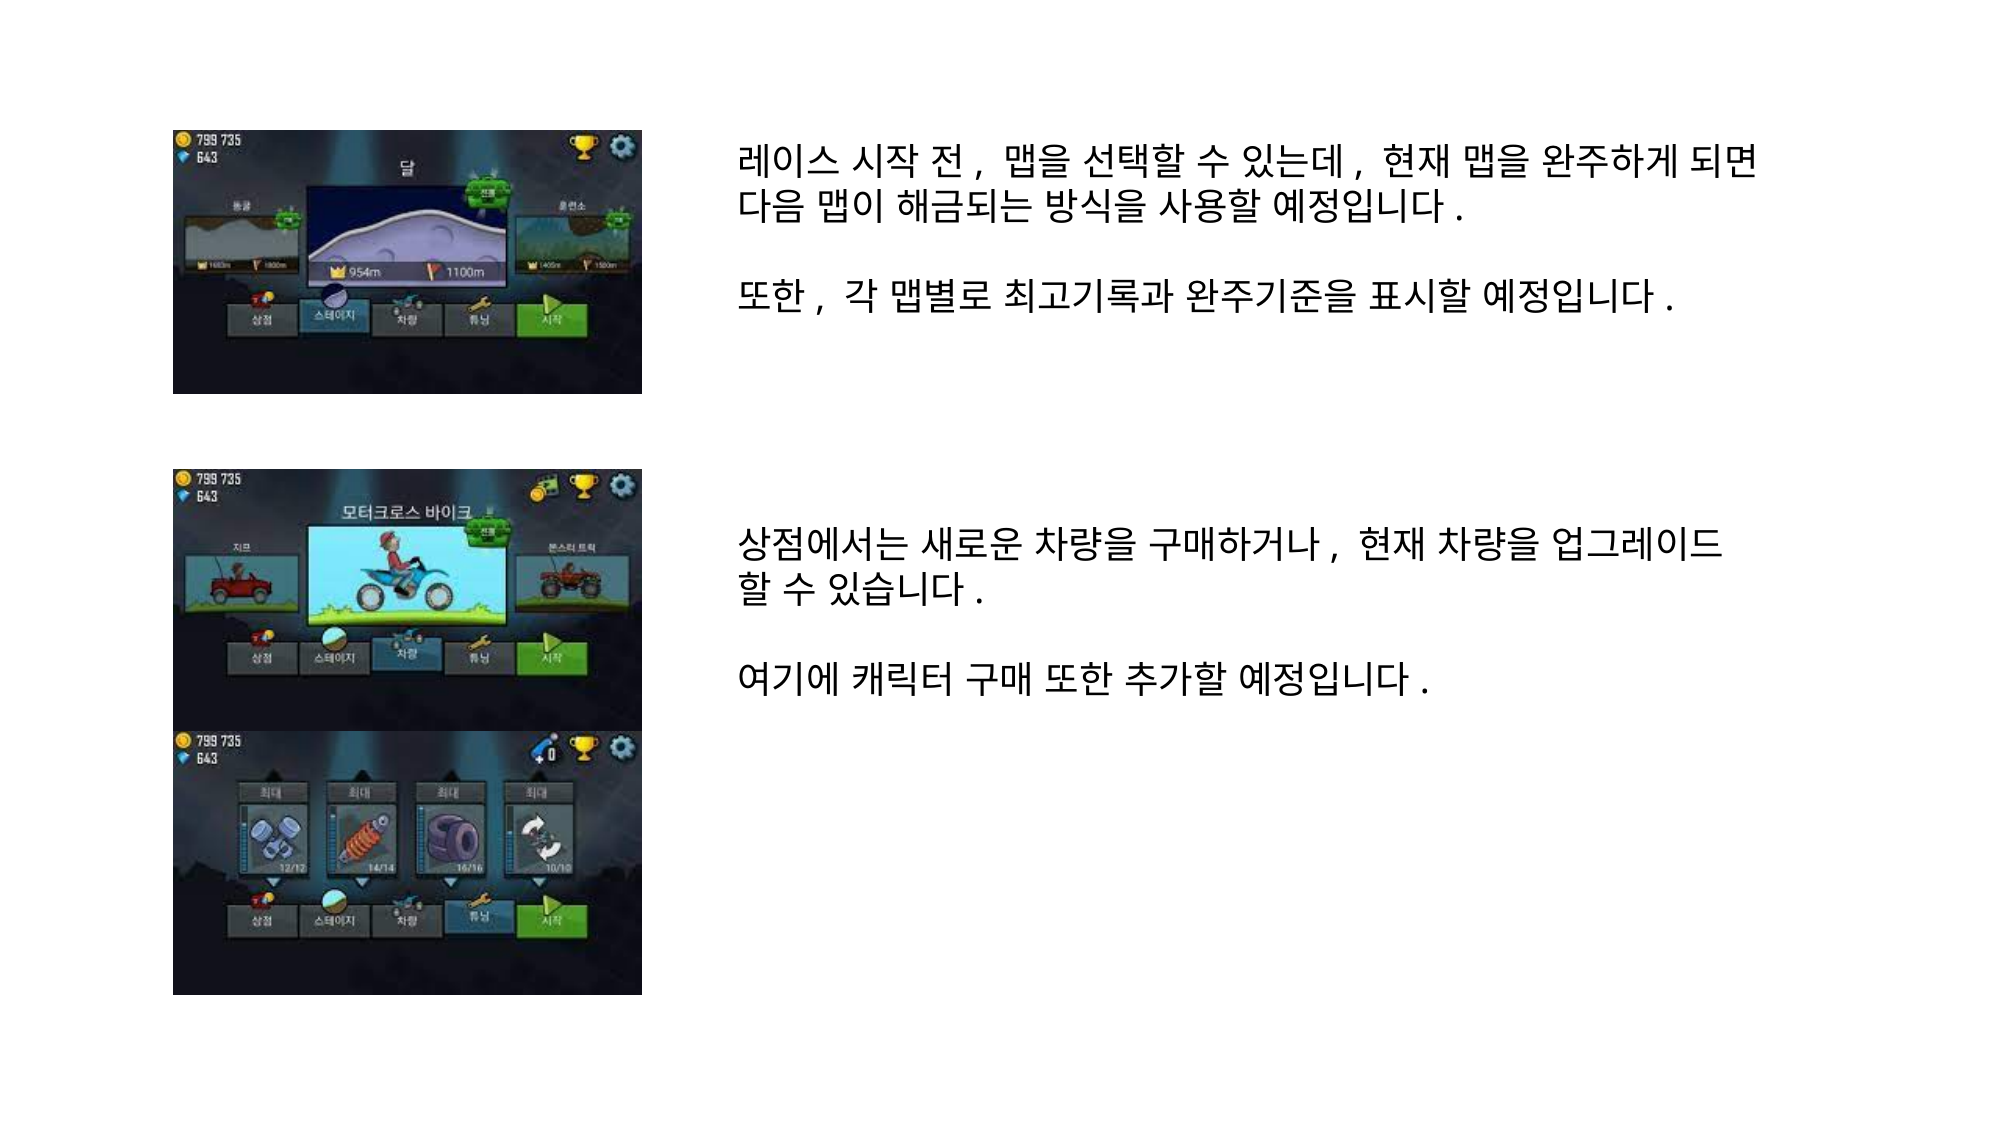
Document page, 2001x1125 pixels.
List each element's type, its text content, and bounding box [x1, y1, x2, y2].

text_box 레이스 시작 전, 맵을 선택할 수 있는데, 현재 맵을 완주하게 되면 다음 맵이 해금되는 방식을 사용할 예정입니다. 또한, 각 맵별로 최고기록과 완주기준을 표시할 예정입니다. [722, 130, 1821, 326]
text_box 상점에서는 새로운 차량을 구매하거나, 현재 차량을 업그레이드 할 수 있습니다. 여기에 캐릭터 구매 또한 추가할 예정입니다. [722, 513, 1761, 709]
picture [173, 469, 642, 995]
picture [173, 130, 642, 394]
